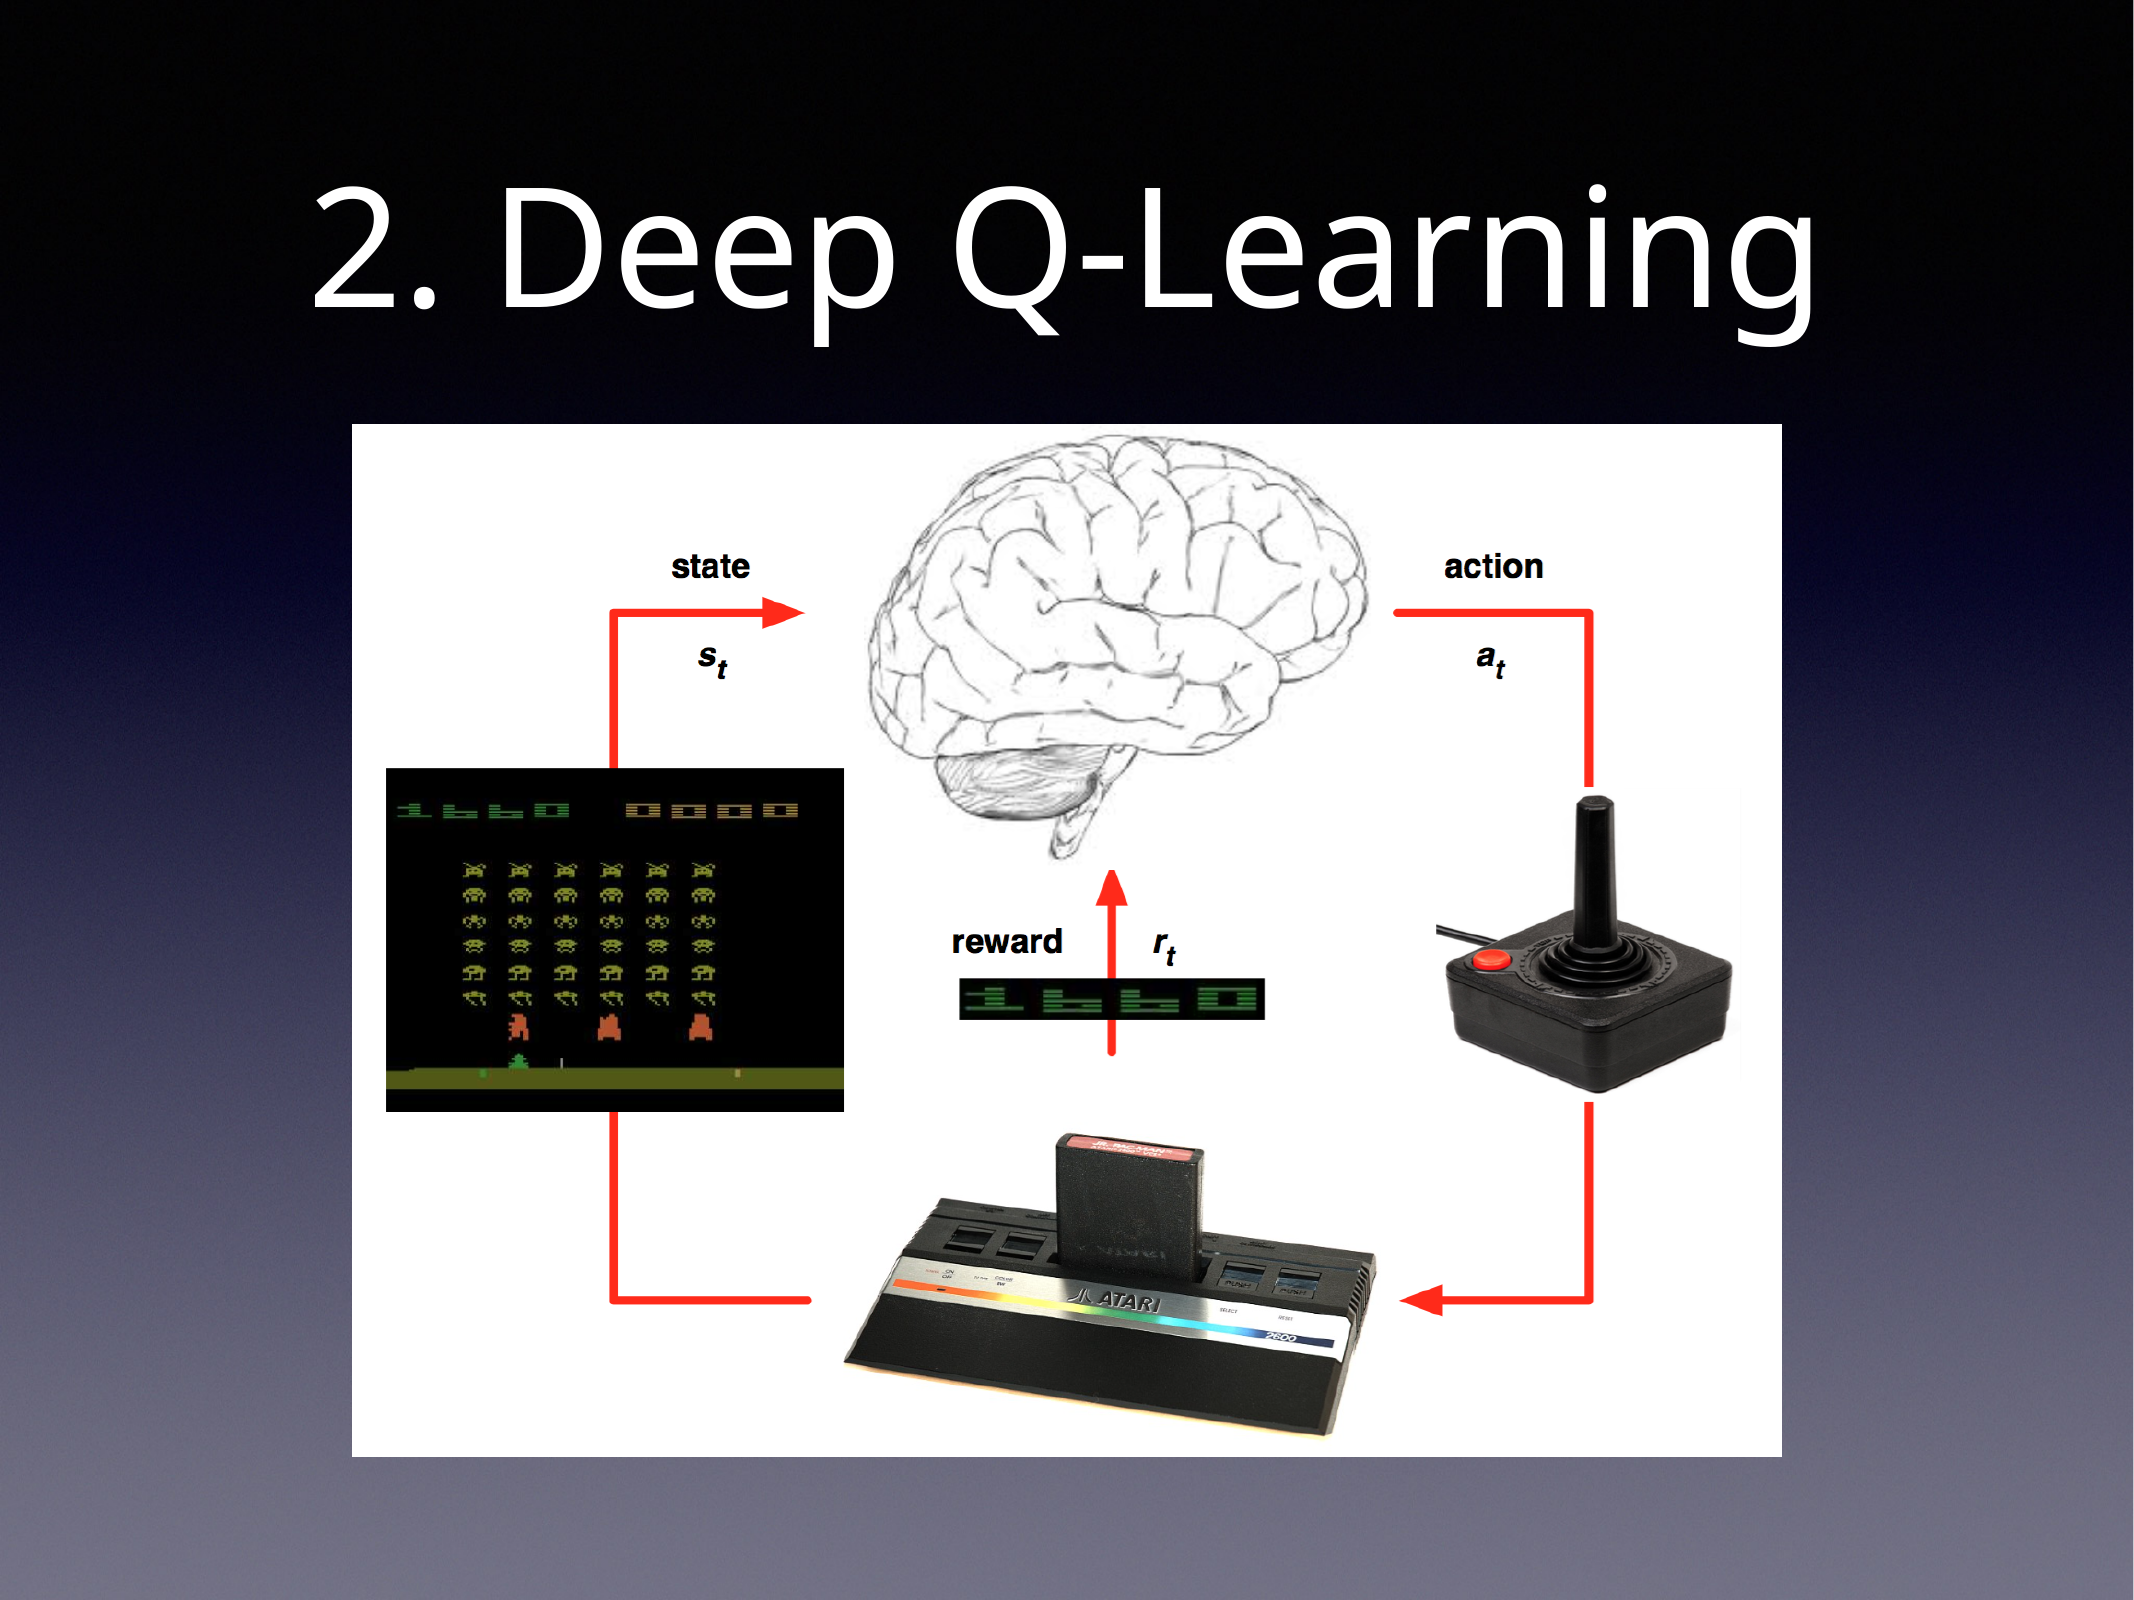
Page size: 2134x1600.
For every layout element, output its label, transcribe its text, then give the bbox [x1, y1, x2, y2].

picture [0, 0, 2134, 1600]
title 2. Deep Q-Learning [155, 66, 1978, 416]
